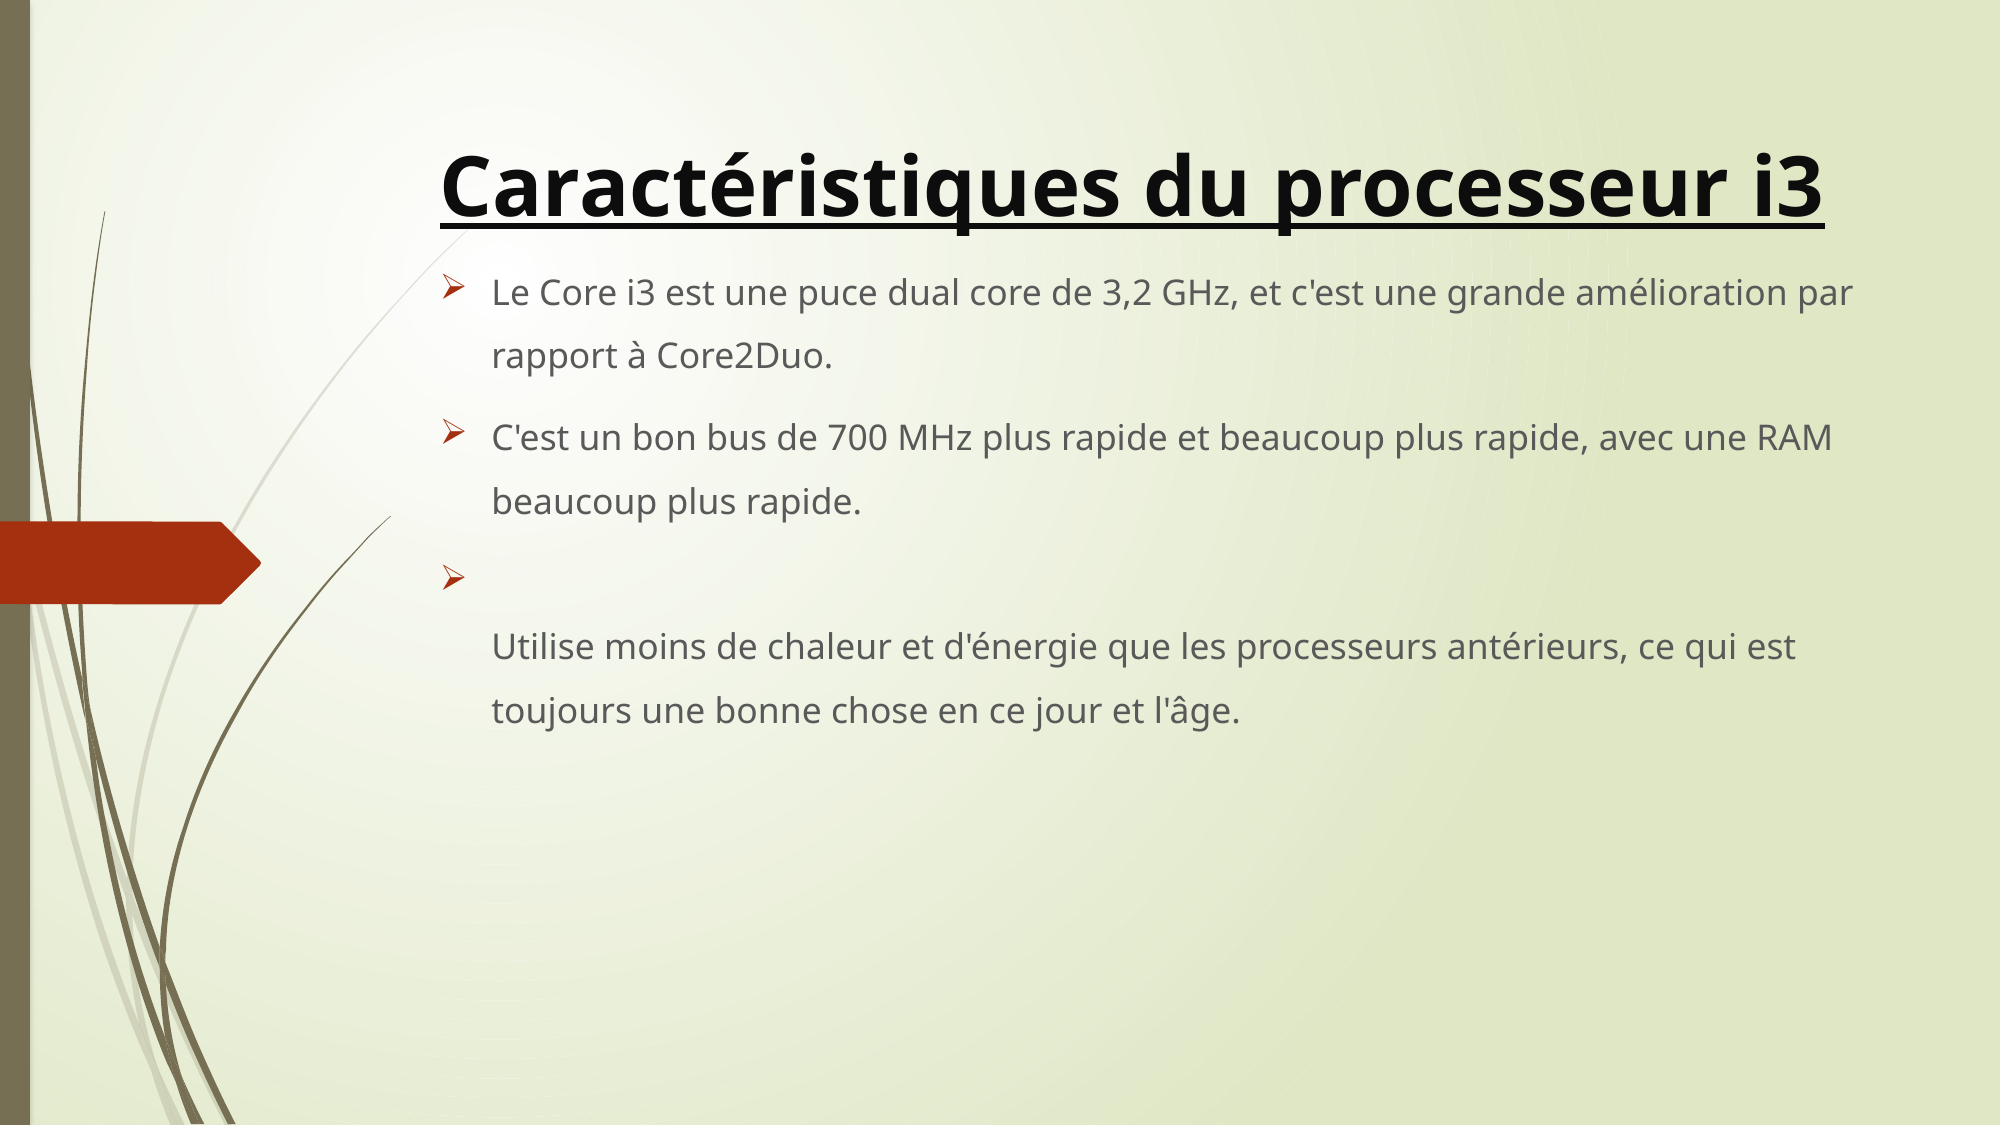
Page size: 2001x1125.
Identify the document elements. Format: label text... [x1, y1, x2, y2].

title Caractéristiques du processeur i3 [424, 0, 1888, 240]
list Le Core i3 est une puce dual core de 3,2 GHz, et c'est une grande amélioration par rapport à Core2Duo. C'est un bon bus de 700 MHz plus rapide et beaucoup plus rapide, avec une RAM beaucoup plus rapide. Utilise moins de chaleur et d'énergie que les processeurs antérieurs, ce qui est toujours une bonne chose en ce jour et l'âge. [424, 240, 1888, 739]
